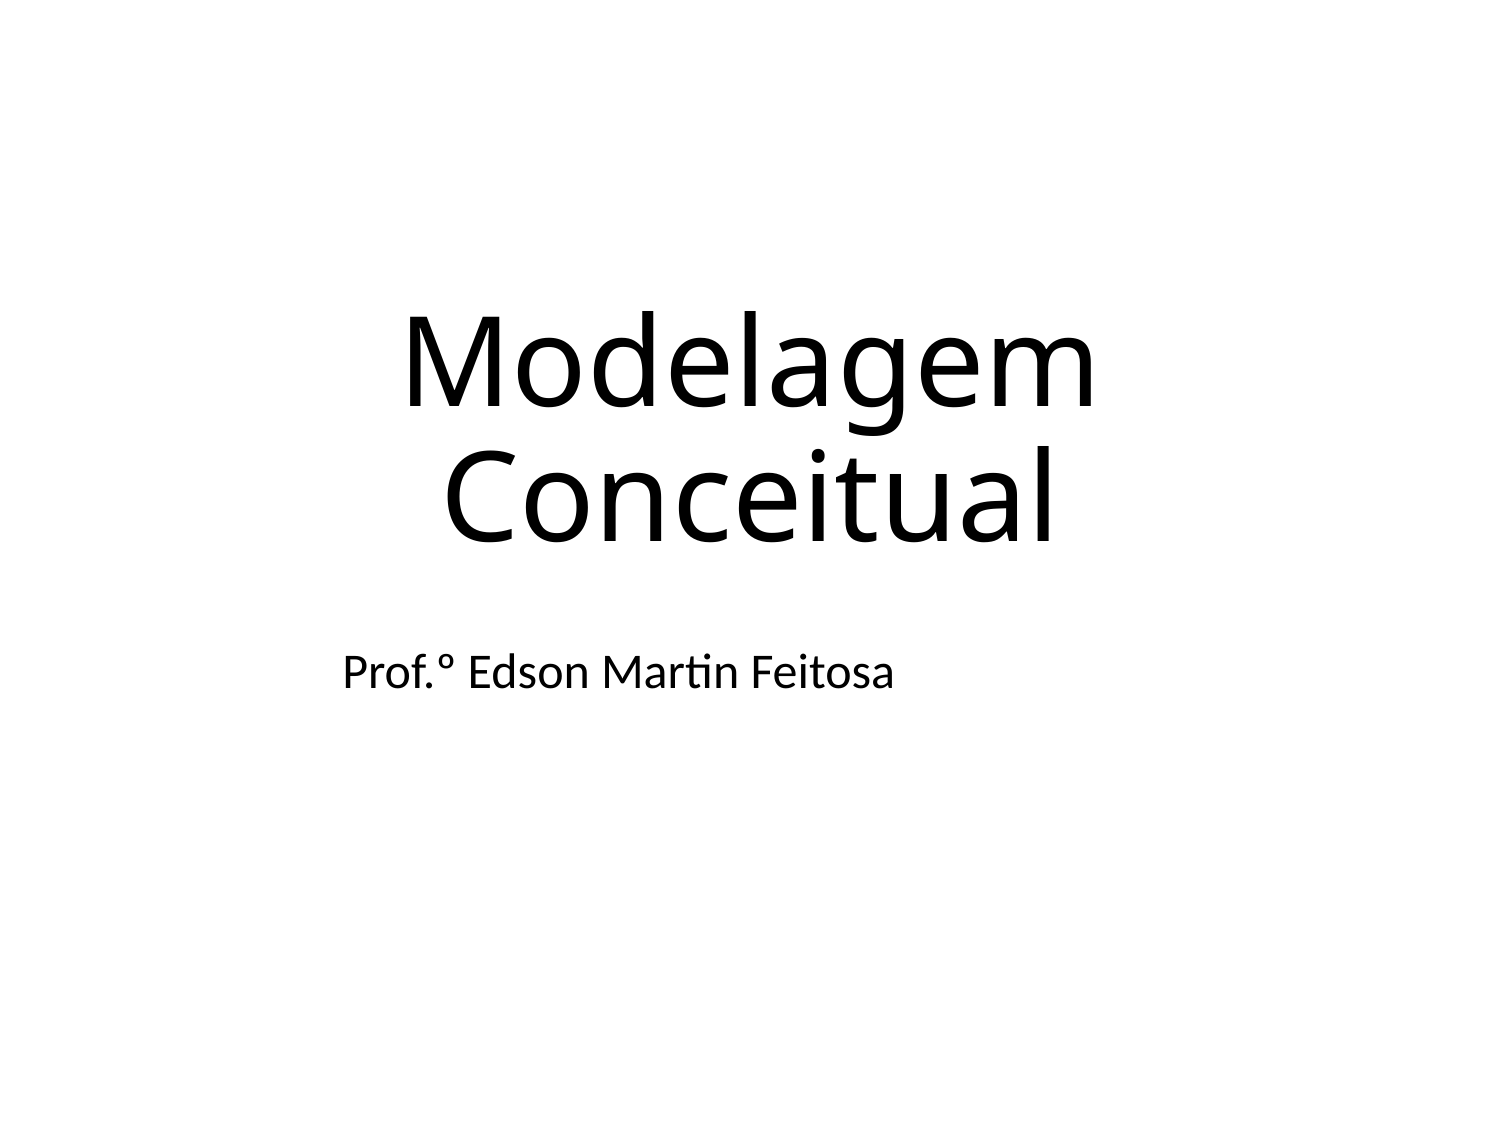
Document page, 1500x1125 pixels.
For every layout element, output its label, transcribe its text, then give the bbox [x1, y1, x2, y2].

title Modelagem Conceitual [187, 184, 1313, 576]
subtitle Prof.º Edson Martin Feitosa [187, 637, 1050, 925]
